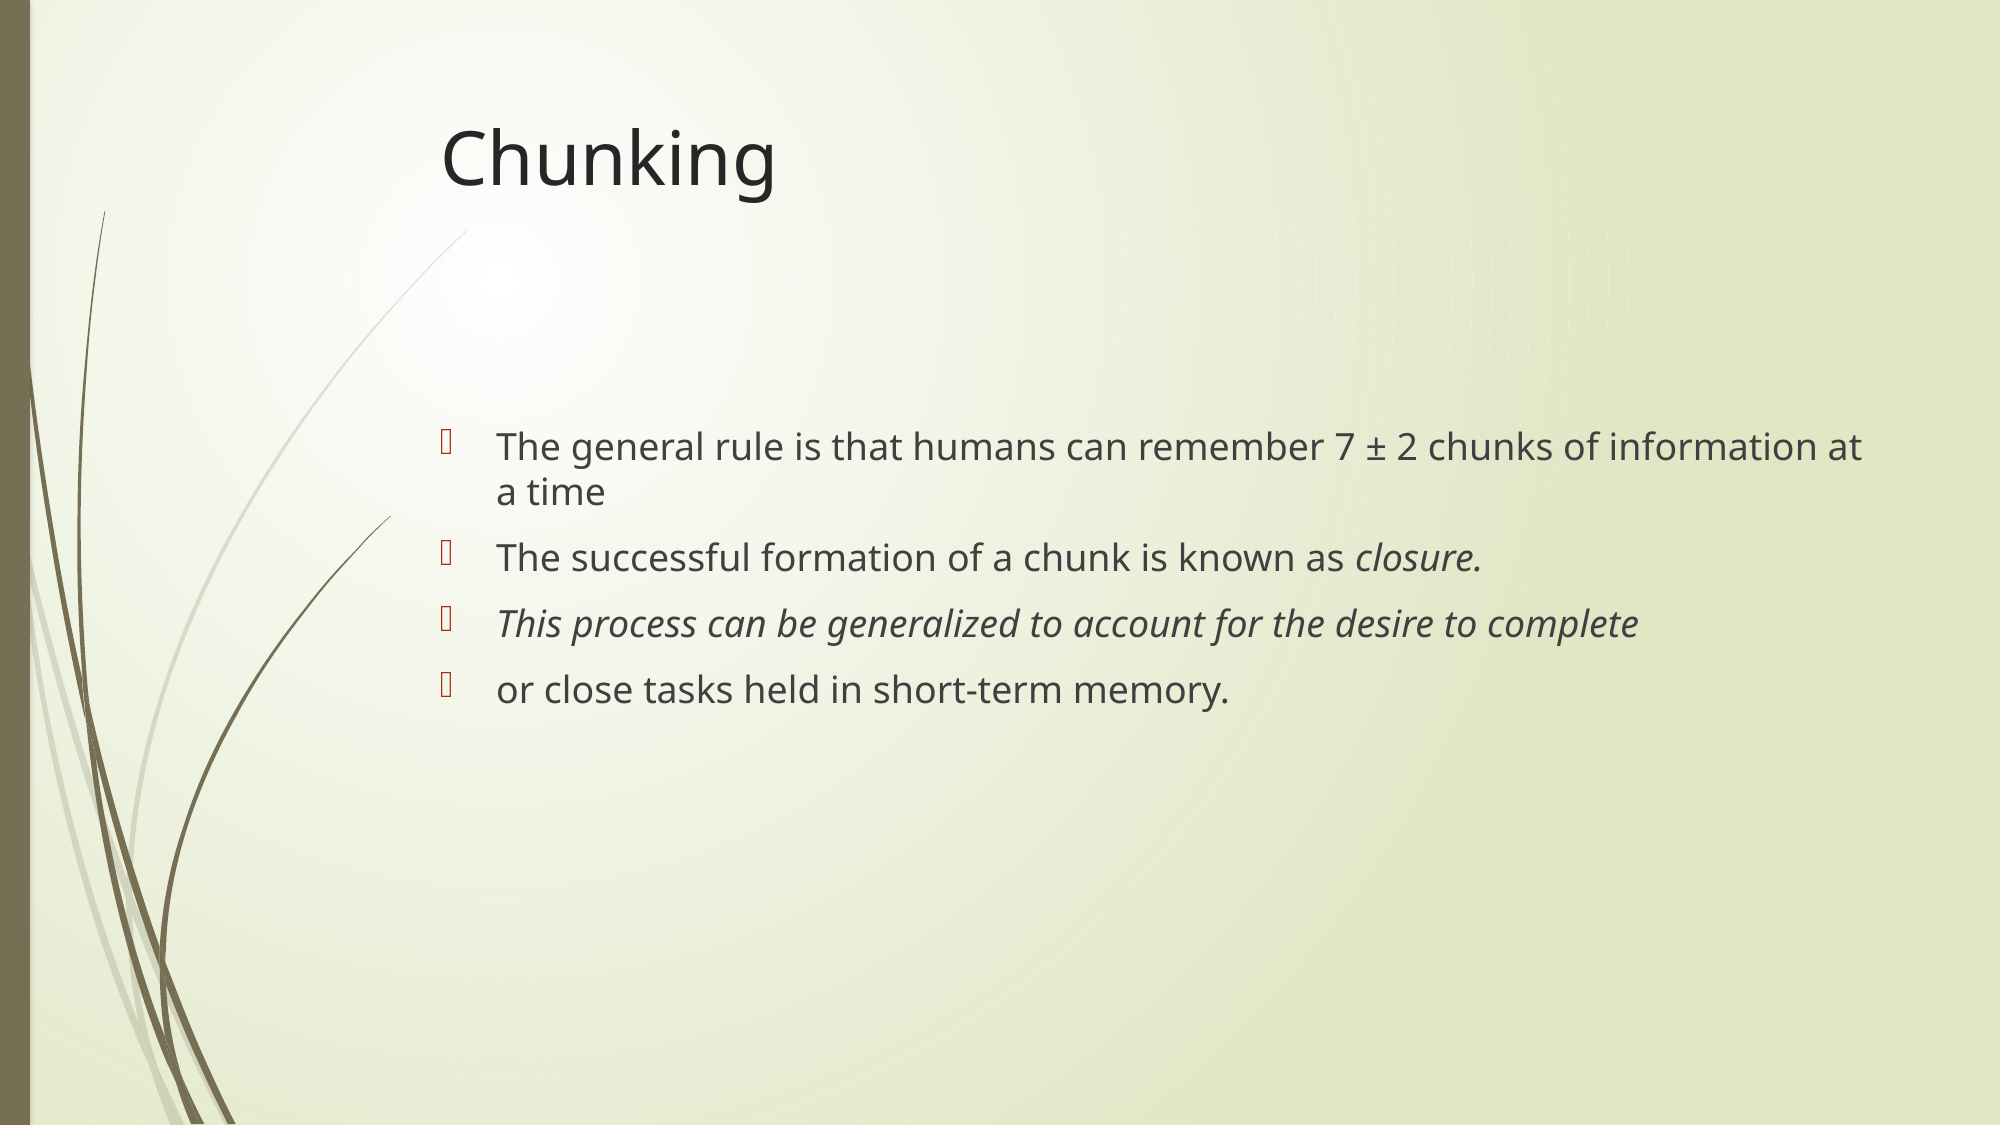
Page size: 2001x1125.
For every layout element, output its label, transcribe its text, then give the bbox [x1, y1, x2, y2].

title Chunking [425, 102, 1888, 313]
list The general rule is that humans can remember 7 ± 2 chunks of information at a time The successful formation of a chunk is known as closure. This process can be generalized to account for the desire to complete or close tasks held in short-term memory. [424, 350, 1888, 988]
